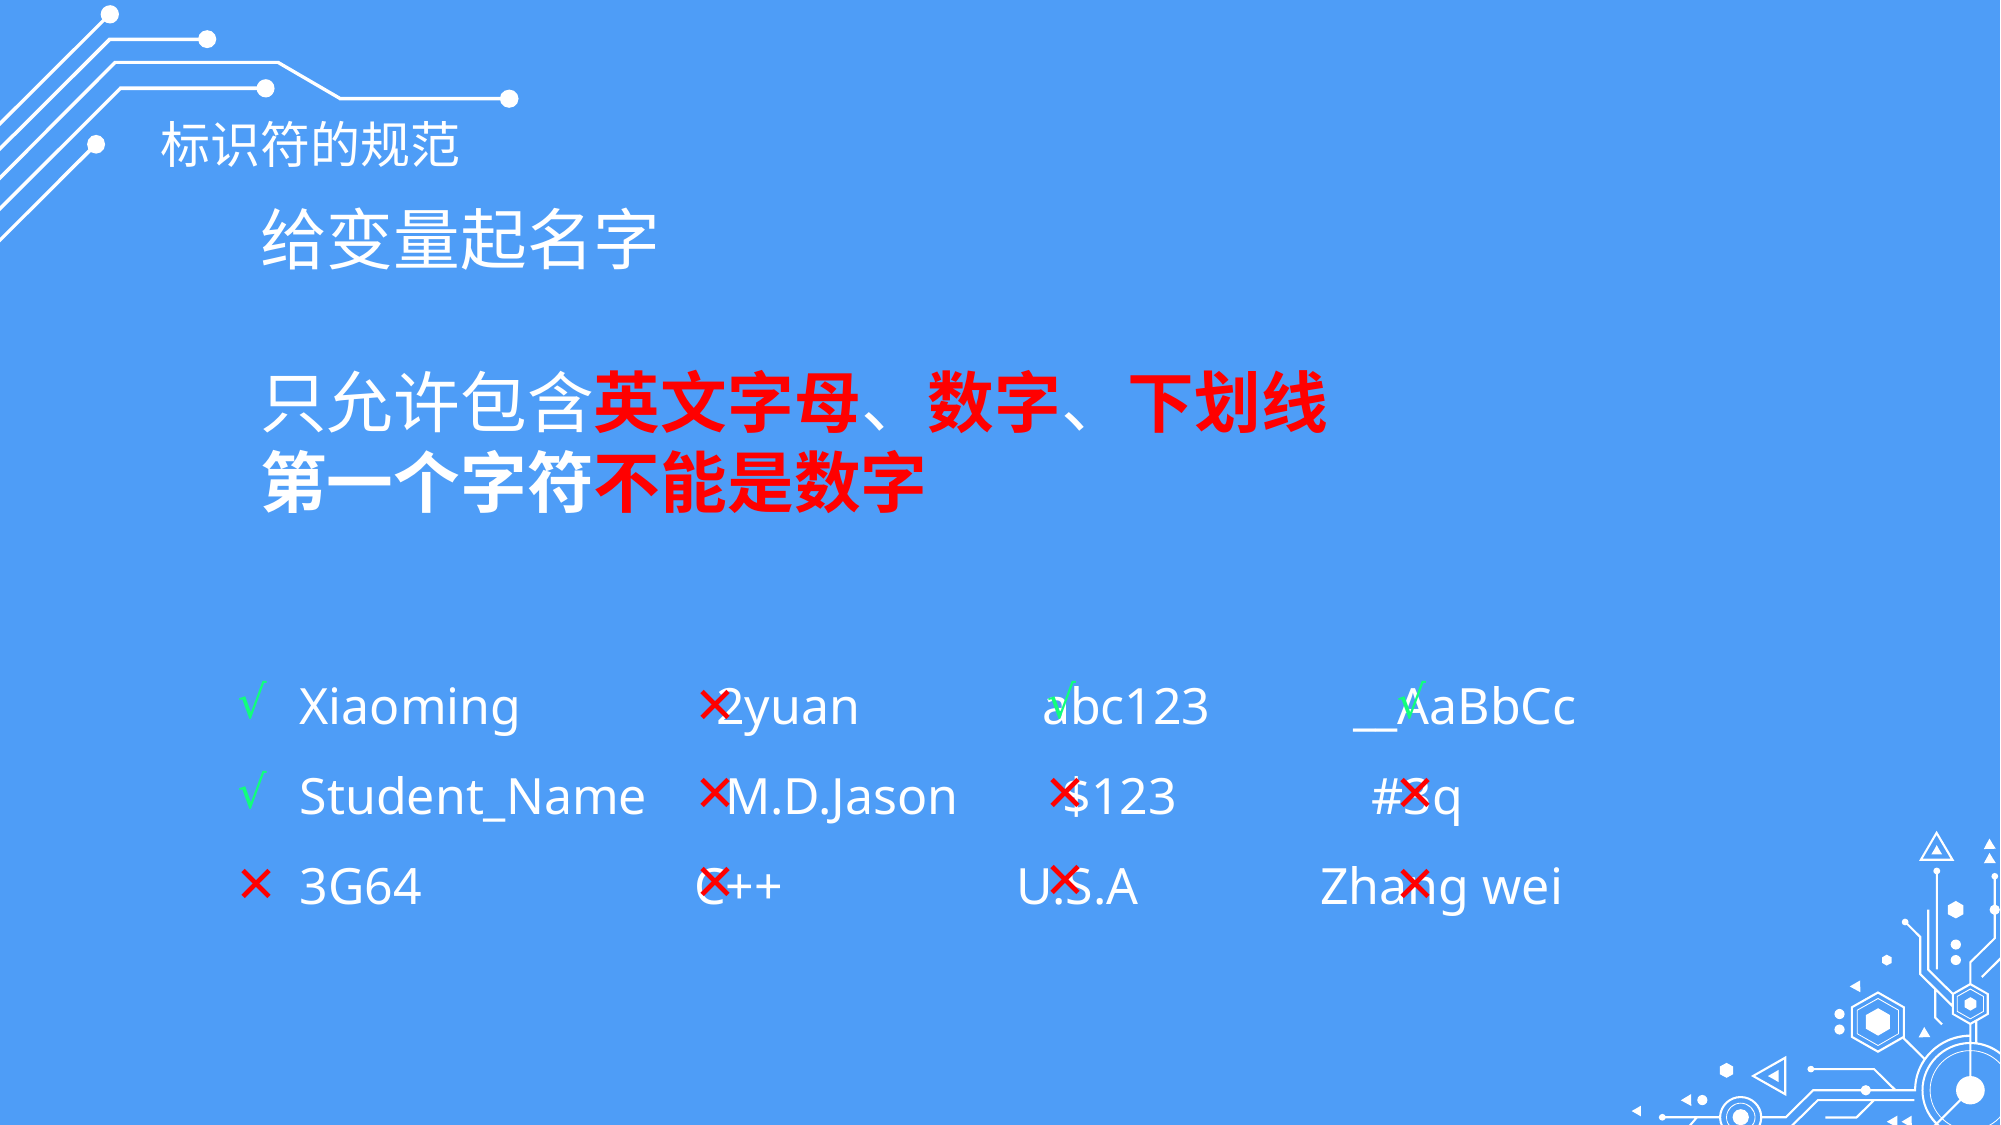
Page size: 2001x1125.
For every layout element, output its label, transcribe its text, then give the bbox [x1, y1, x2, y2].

text_box × [222, 833, 301, 929]
text_box × [1382, 833, 1461, 929]
text_box √ [1032, 665, 1111, 736]
text_box × [1032, 829, 1111, 924]
text_box Xiaoming 2yuan abc123 __AaBbCc Student_Name M.D.Jason $123 #3q 3G64 C++ U.S.A Zhang wei [285, 636, 1797, 925]
text_box √ [222, 665, 301, 736]
text_box × [682, 831, 761, 927]
text_box × [682, 654, 761, 742]
text_box 只允许包含英文字母、数字、下划线 第一个字符不能是数字 [245, 353, 1635, 528]
text_box 标识符的规范 [146, 106, 496, 182]
text_box × [1032, 742, 1111, 829]
text_box × [1382, 742, 1461, 833]
text_box √ [222, 755, 301, 825]
text_box 给变量起名字 [245, 190, 701, 286]
text_box √ [1382, 665, 1461, 736]
text_box × [682, 742, 761, 831]
